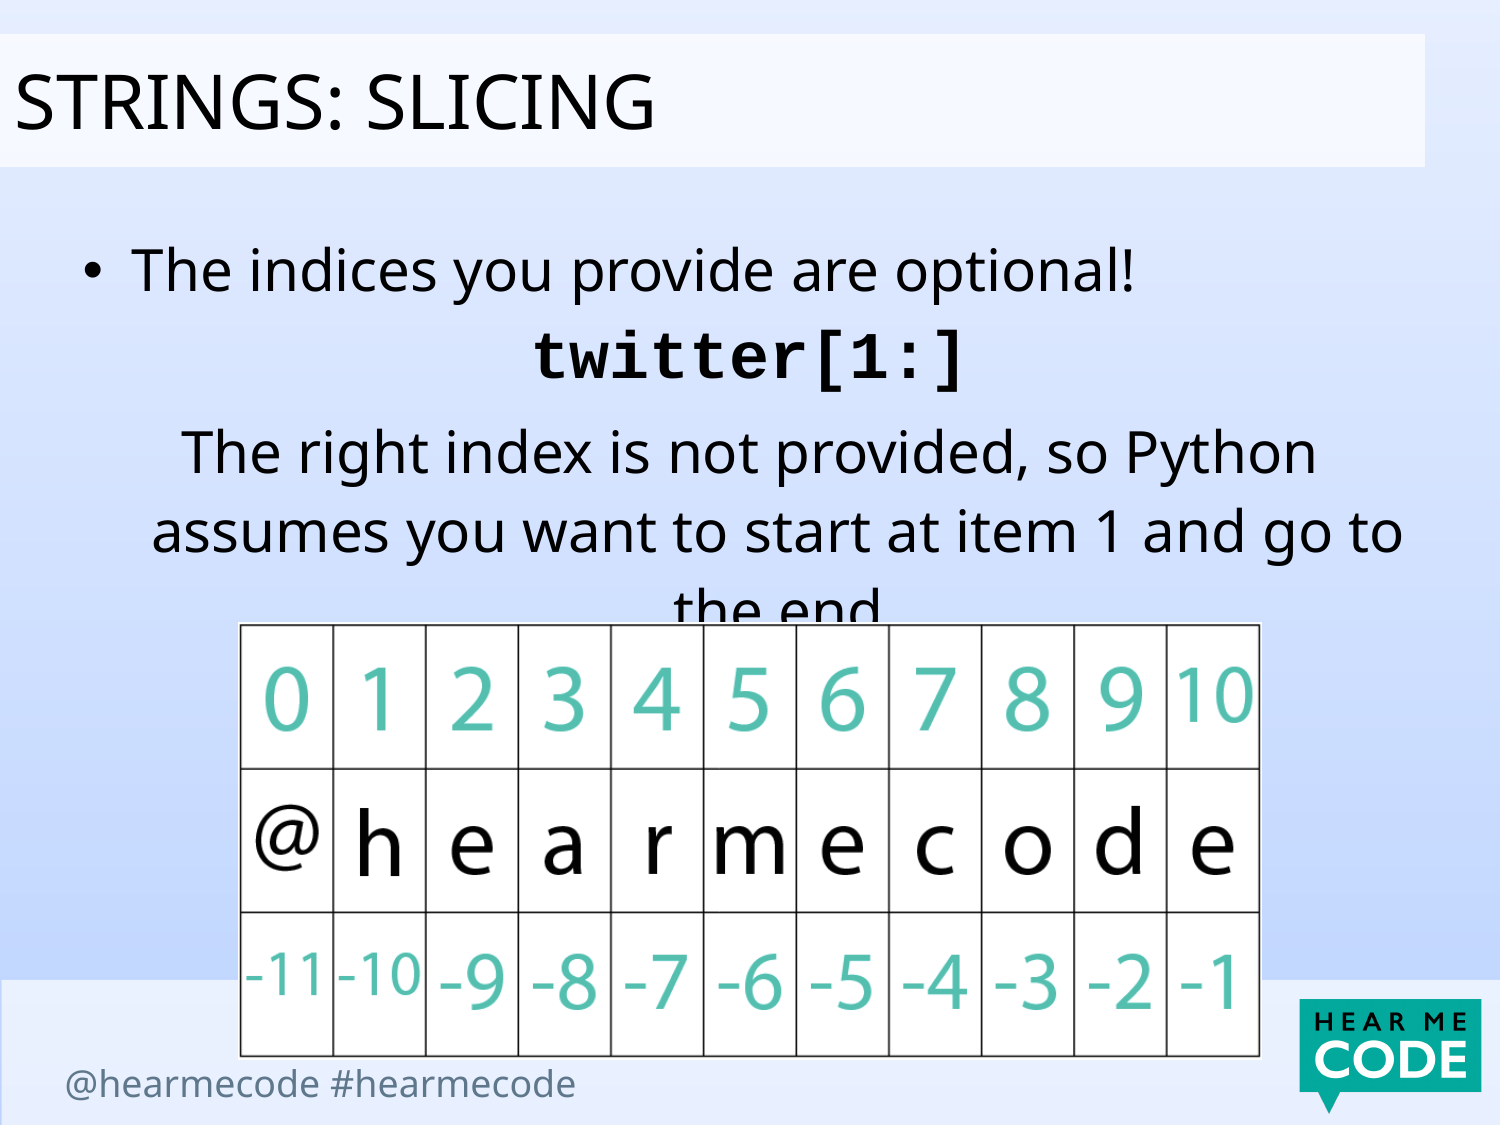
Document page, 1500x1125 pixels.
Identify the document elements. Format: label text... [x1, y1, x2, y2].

list The indices you provide are optional! twitter[1:] The right index is not provided, so Python assumes you want to start at item 1 and go to the end [74, 221, 1426, 944]
picture [1297, 996, 1484, 1118]
slide_number [949, 1052, 1301, 1114]
text_box Strings: slicing [0, 33, 1425, 168]
picture [237, 622, 1263, 1060]
